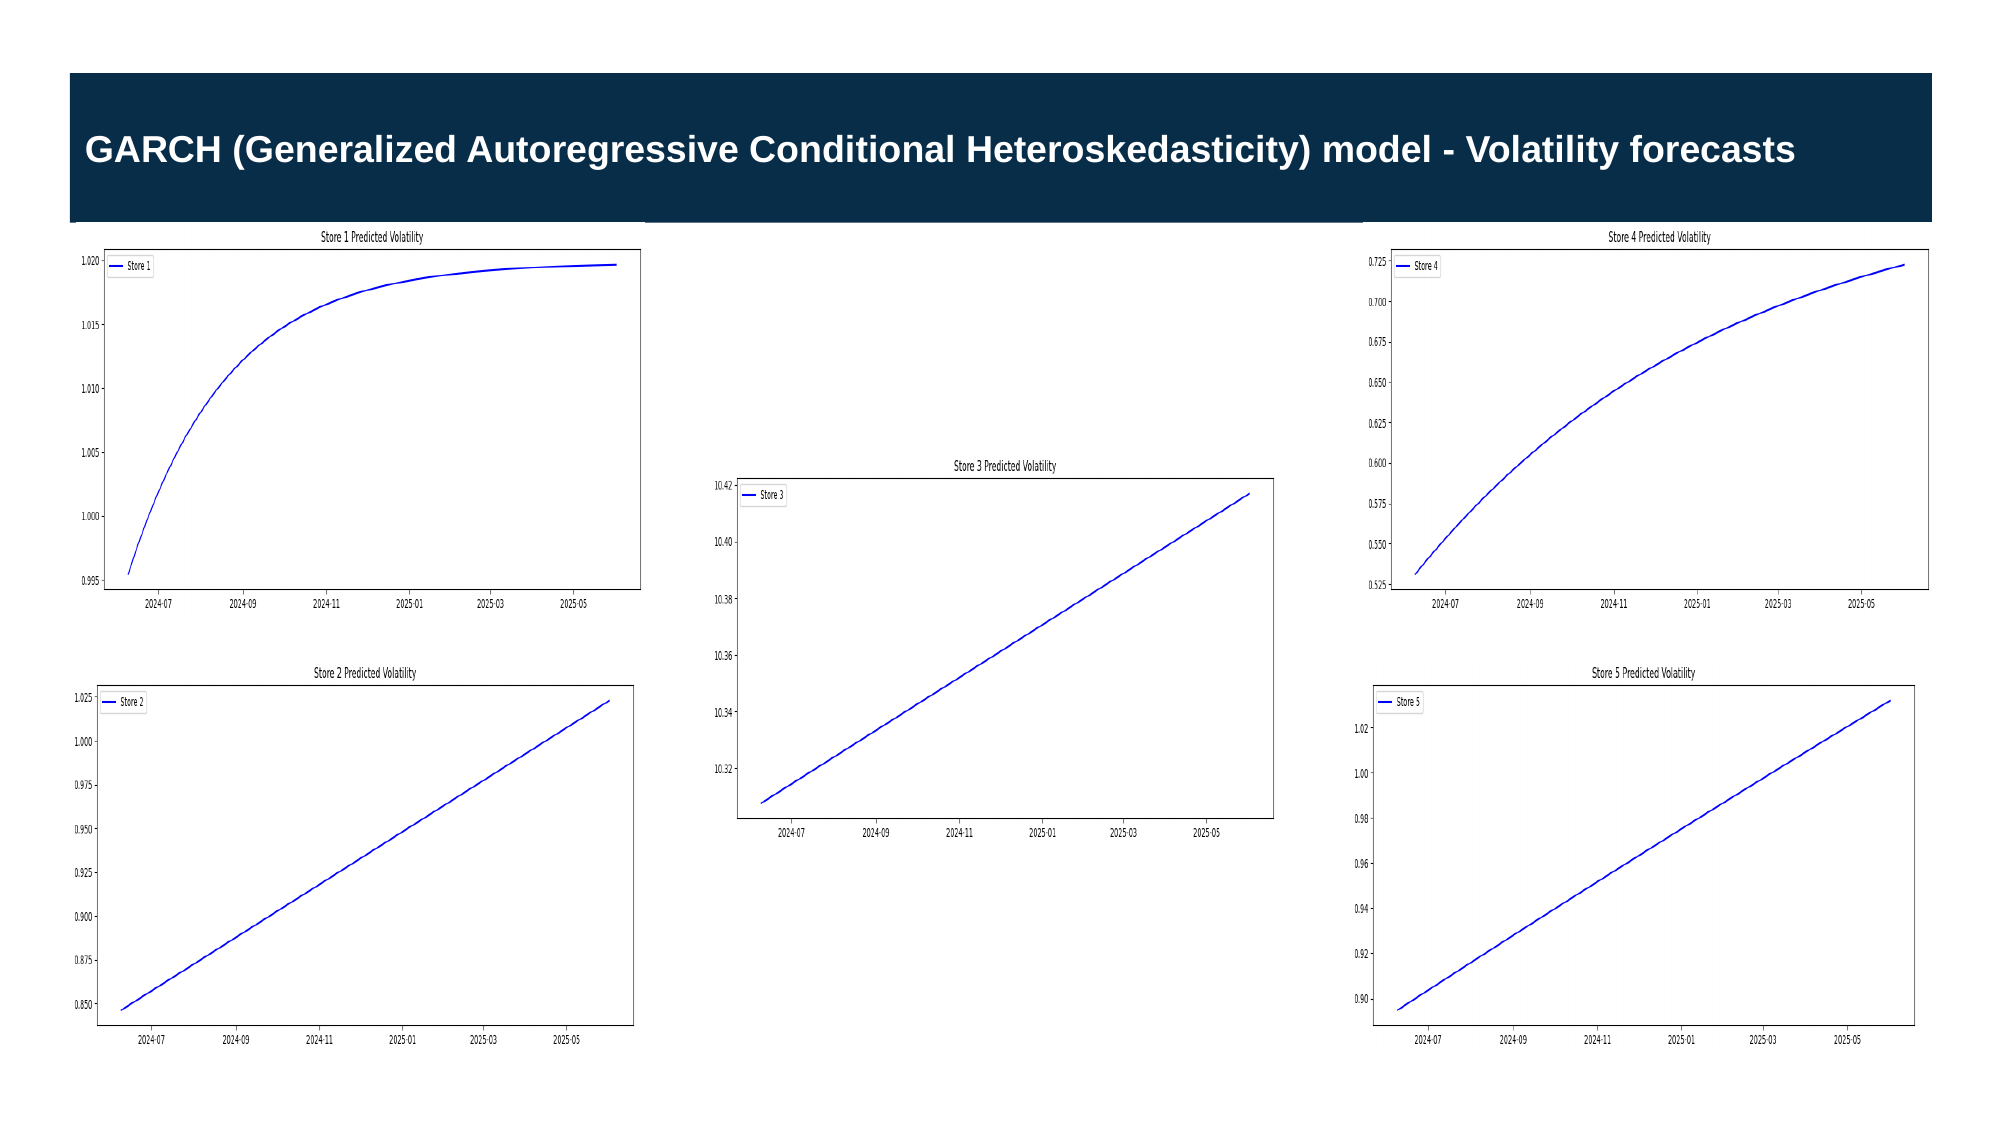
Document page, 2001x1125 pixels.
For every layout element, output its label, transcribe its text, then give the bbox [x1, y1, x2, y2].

text_box GARCH (Generalized Autoregressive Conditional Heteroskedasticity) model - Volatility forecasts [69, 73, 1932, 223]
picture [76, 222, 646, 619]
picture [69, 658, 638, 1055]
picture [1349, 658, 1919, 1055]
picture [1363, 222, 1933, 619]
picture [709, 450, 1279, 848]
